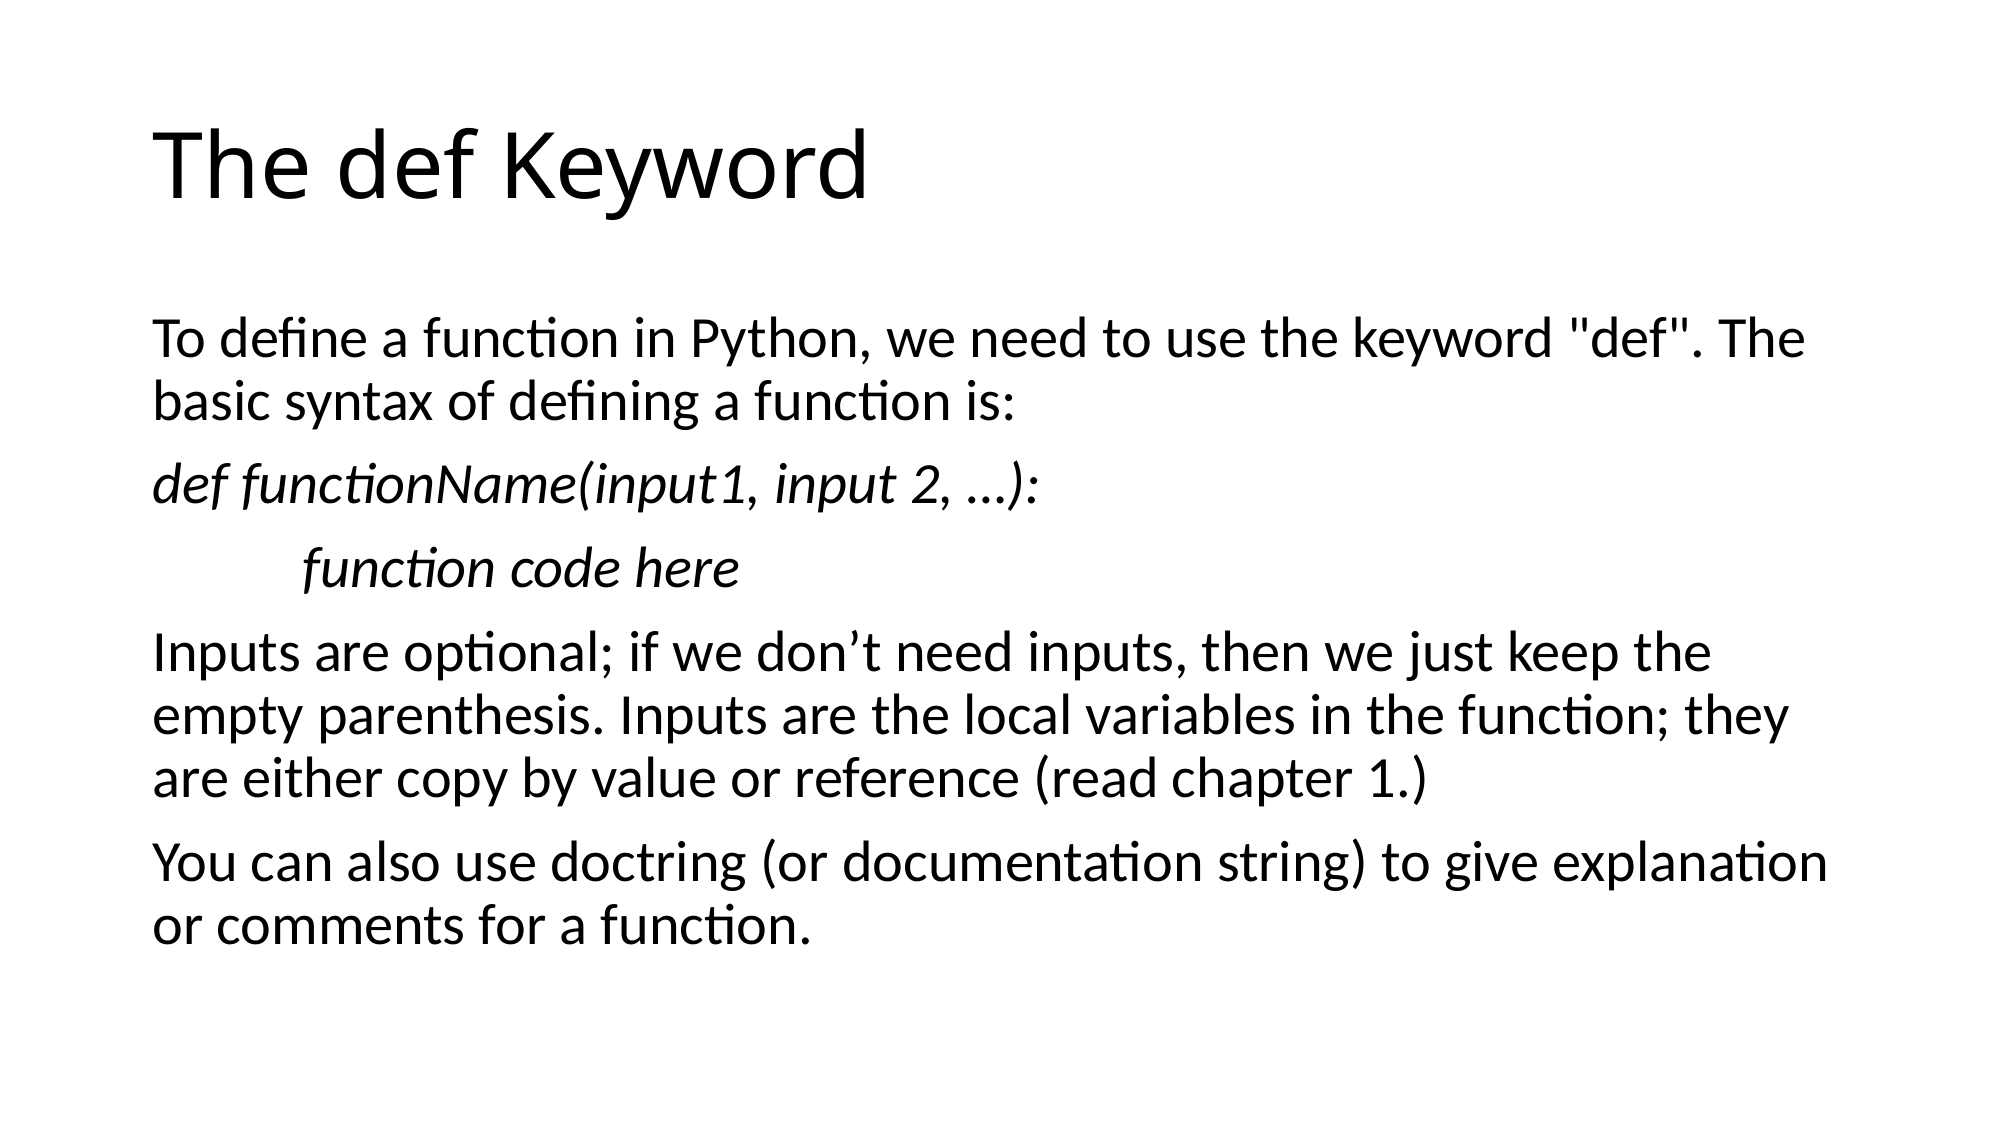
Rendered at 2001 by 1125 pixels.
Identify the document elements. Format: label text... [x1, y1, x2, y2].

list To define a function in Python, we need to use the keyword "def". The basic syntax of defining a function is: def functionName(input1, input 2, …): function code here Inputs are optional; if we don’t need inputs, then we just keep the empty parenthesis. Inputs are the local variables in the function; they are either copy by value or reference (read chapter 1.) You can also use doctring (or documentation string) to give explanation or comments for a function. [137, 299, 1863, 1014]
title The def Keyword [137, 59, 1863, 278]
